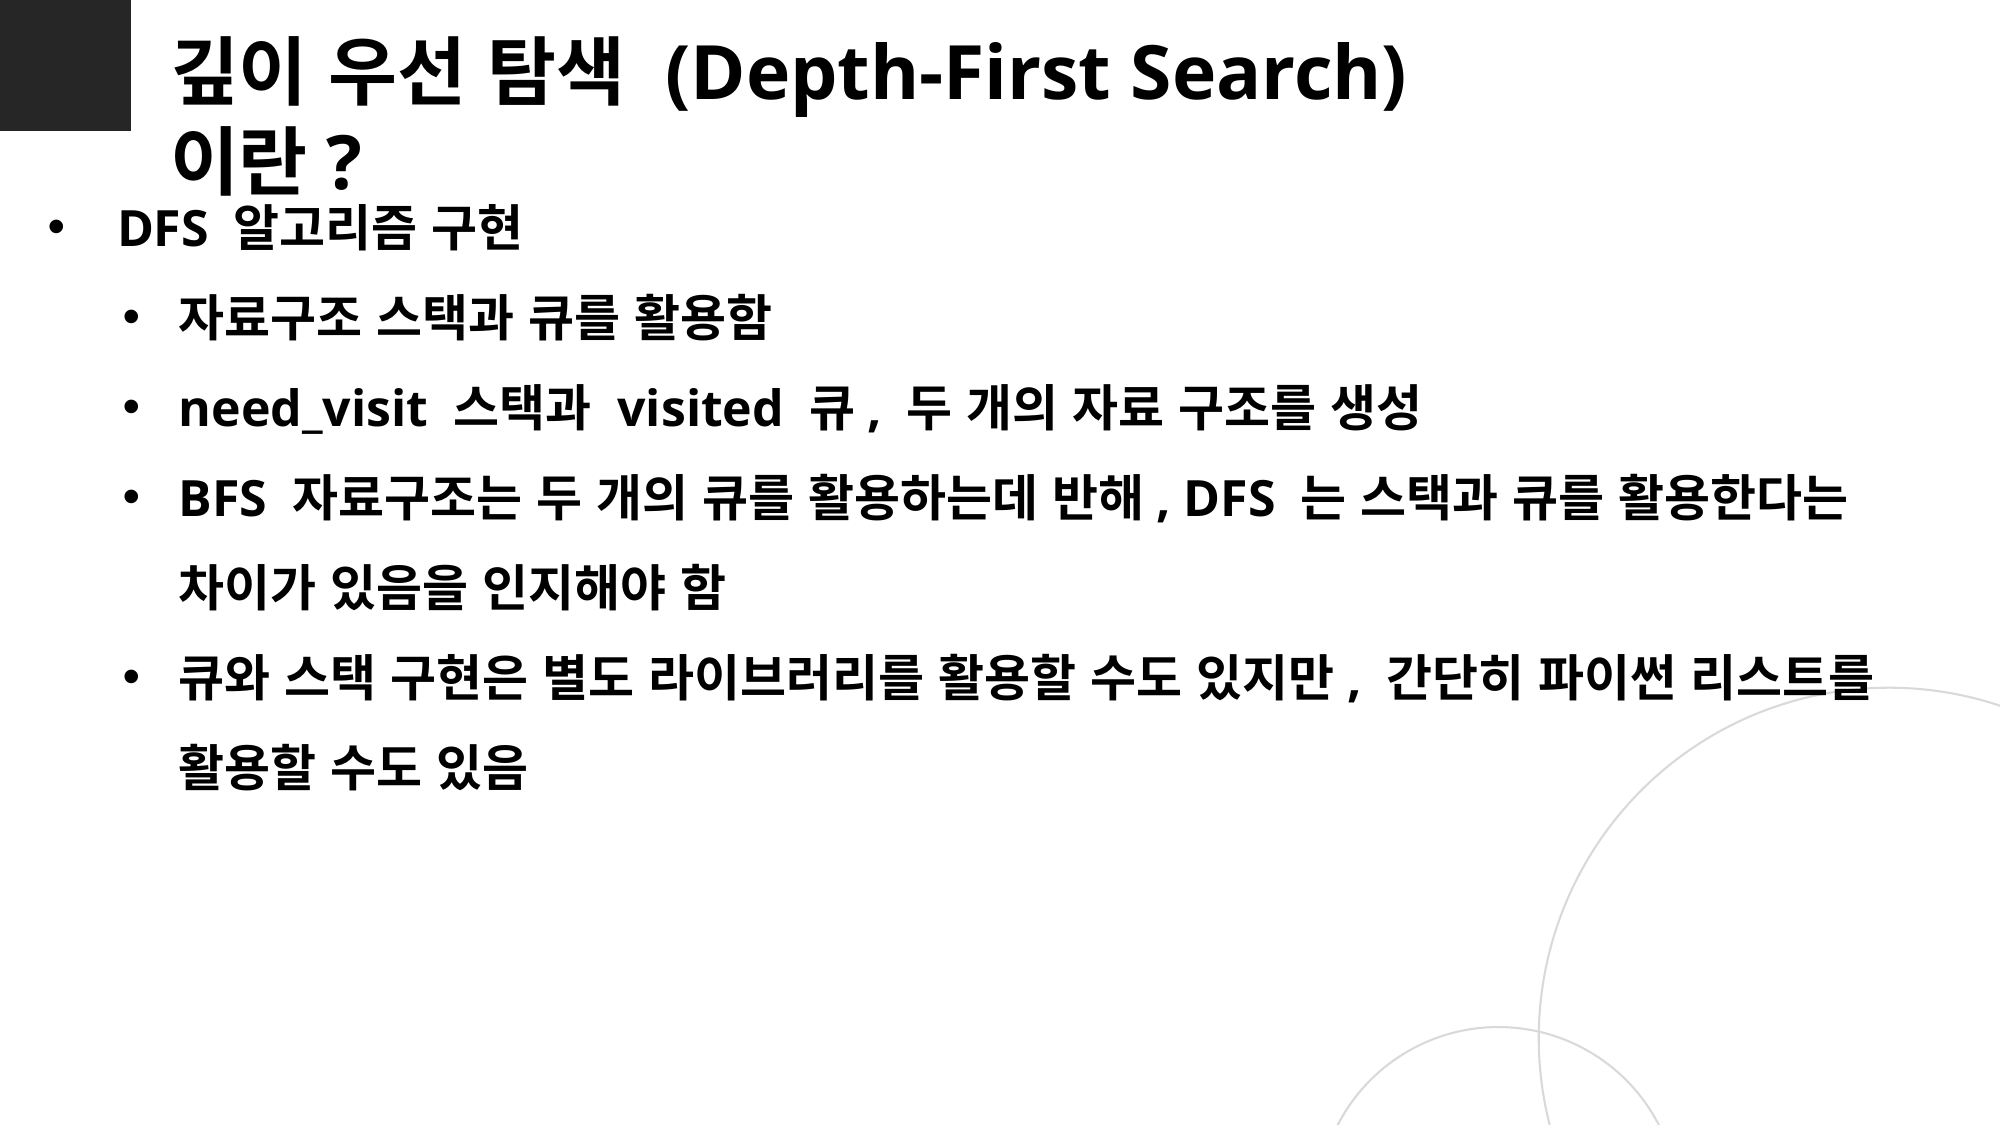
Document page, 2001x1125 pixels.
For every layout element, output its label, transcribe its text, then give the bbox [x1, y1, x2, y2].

text_box DFS 알고리즘 구현 자료구조 스택과 큐를 활용함 need_visit 스택과 visited 큐, 두 개의 자료 구조를 생성 BFS 자료구조는 두 개의 큐를 활용하는데 반해, DFS 는 스택과 큐를 활용한다는 차이가 있음을 인지해야 함 큐와 스택 구현은 별도 라이브러리를 활용할 수도 있지만, 간단히 파이썬 리스트를 활용할 수도 있음 [33, 158, 1940, 804]
text_box [0, 0, 132, 132]
text_box 깊이 우선 탐색 (Depth-First Search)이란? [155, 17, 1567, 213]
